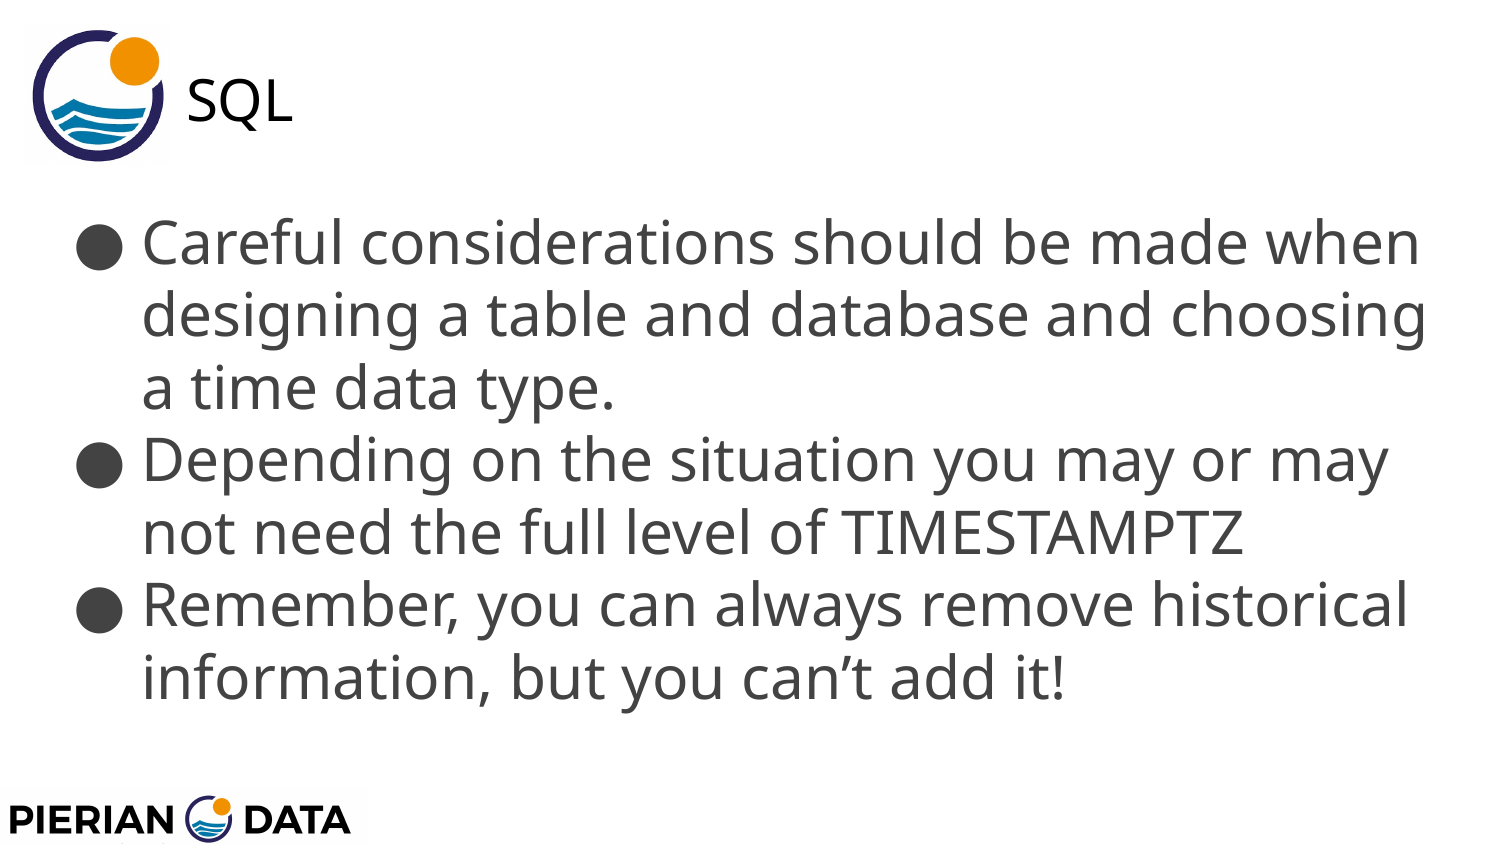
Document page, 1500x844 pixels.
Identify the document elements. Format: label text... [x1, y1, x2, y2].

picture [24, 24, 172, 167]
list Careful considerations should be made when designing a table and database and choosing a time data type. Depending on the situation you may or may not need the full level of TIMESTAMPTZ Remember, you can always remove historical information, but you can’t add it! [51, 189, 1476, 750]
title SQL [176, 48, 1449, 143]
picture [0, 787, 368, 844]
